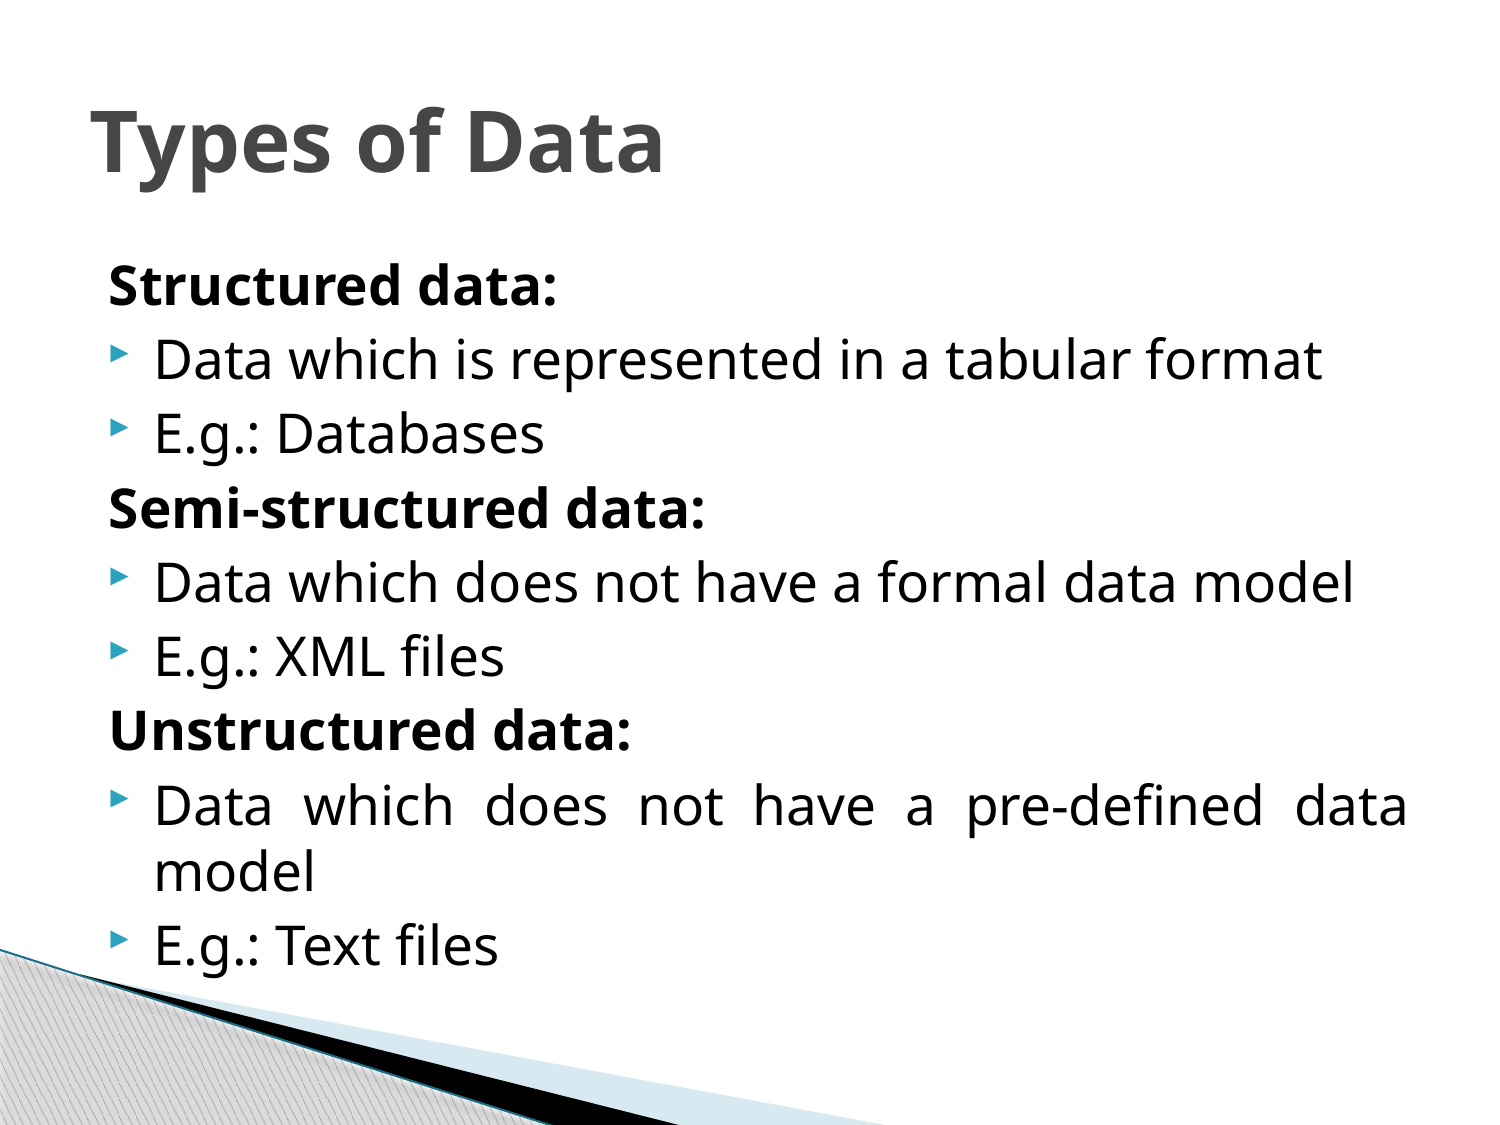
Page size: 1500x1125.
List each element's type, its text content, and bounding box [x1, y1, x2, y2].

title Types of Data [75, 45, 1425, 233]
list Structured data: Data which is represented in a tabular format E.g.: Databases Semi-structured data: Data which does not have a formal data model E.g.: XML files Unstructured data: Data which does not have a pre-defined data model E.g.: Text files [75, 243, 1425, 986]
